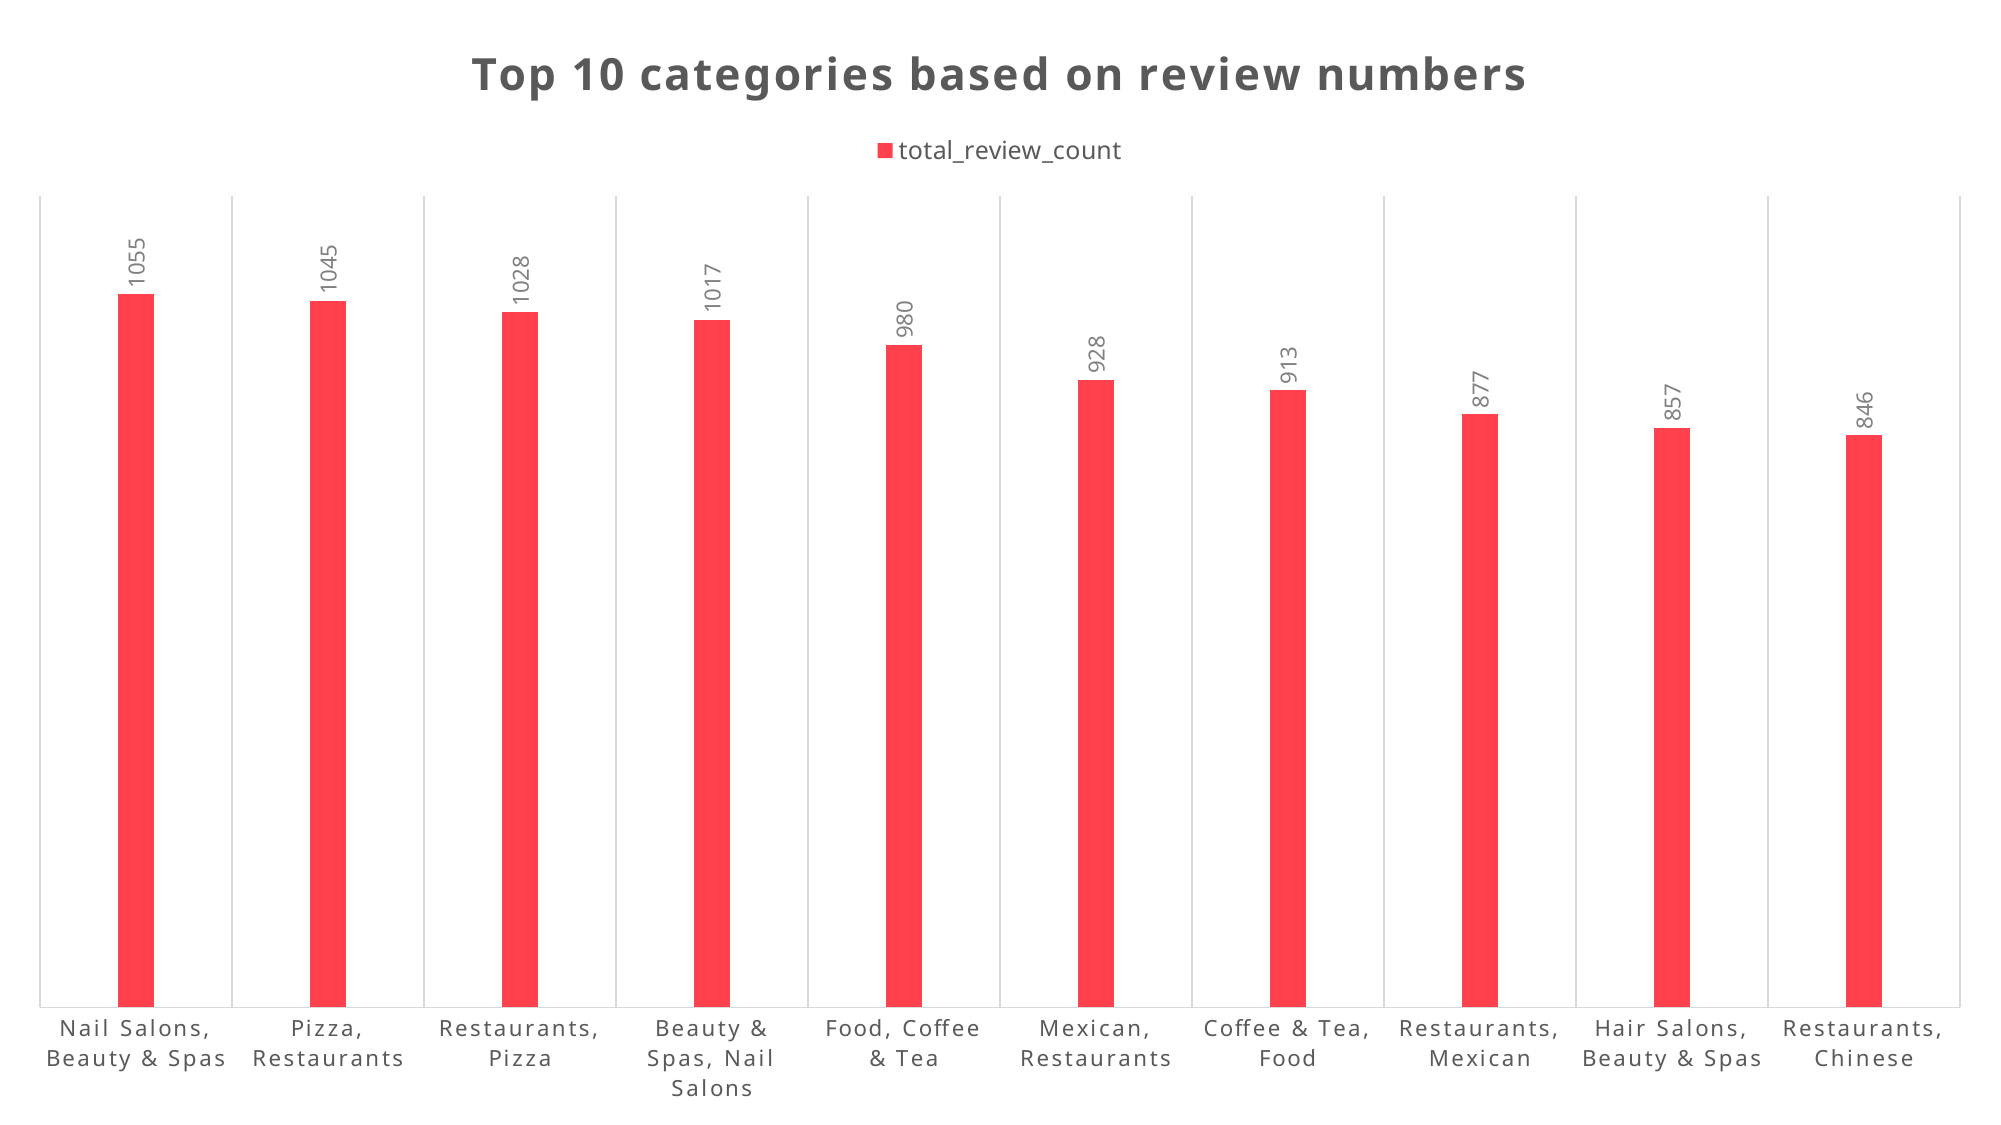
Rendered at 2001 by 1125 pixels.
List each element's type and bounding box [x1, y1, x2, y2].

chart [0, 0, 2000, 1125]
